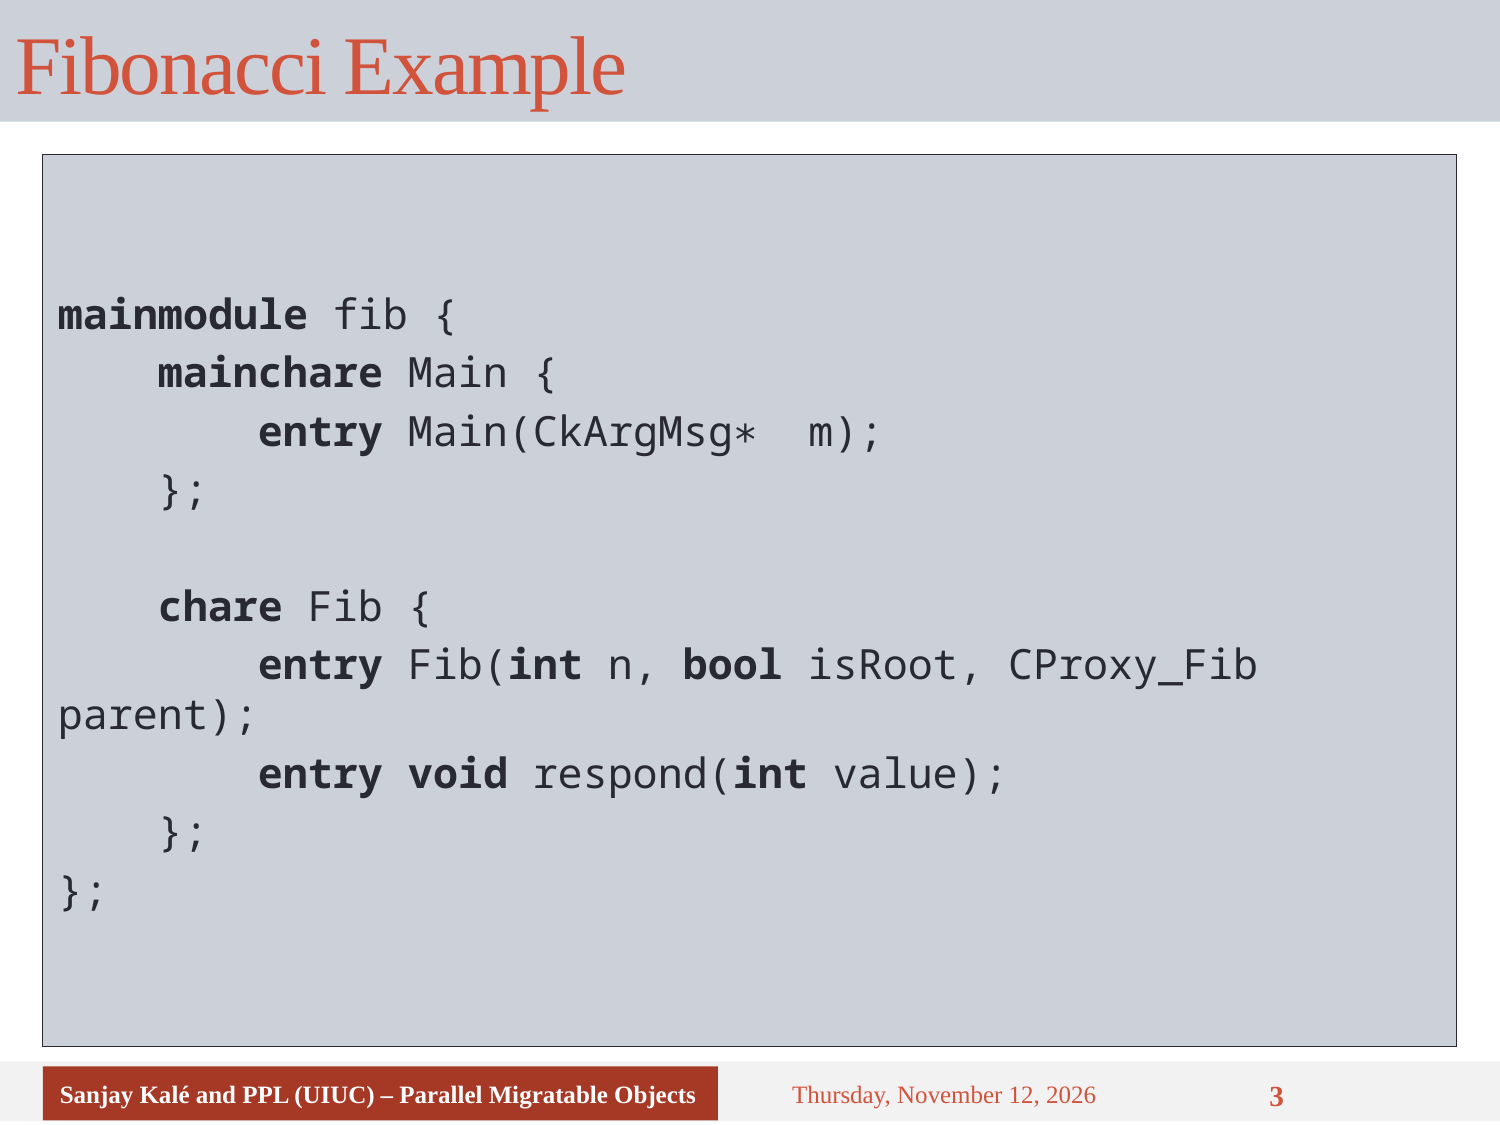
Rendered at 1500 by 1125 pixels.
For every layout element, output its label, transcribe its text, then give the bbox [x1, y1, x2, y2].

title Fibonacci Example [0, 0, 1500, 122]
slide_number 3 [1254, 1067, 1457, 1122]
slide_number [777, 1066, 1225, 1121]
footer Sanjay Kalé and PPL (UIUC) – Parallel Migratable Objects [42, 1066, 718, 1121]
list mainmodule fib { mainchare Main { entry Main(CkArgMsg∗ m); }; chare Fib { entry Fib(int n, bool isRoot, CProxy_Fib parent); entry void respond(int value); }; }; [42, 154, 1457, 1047]
